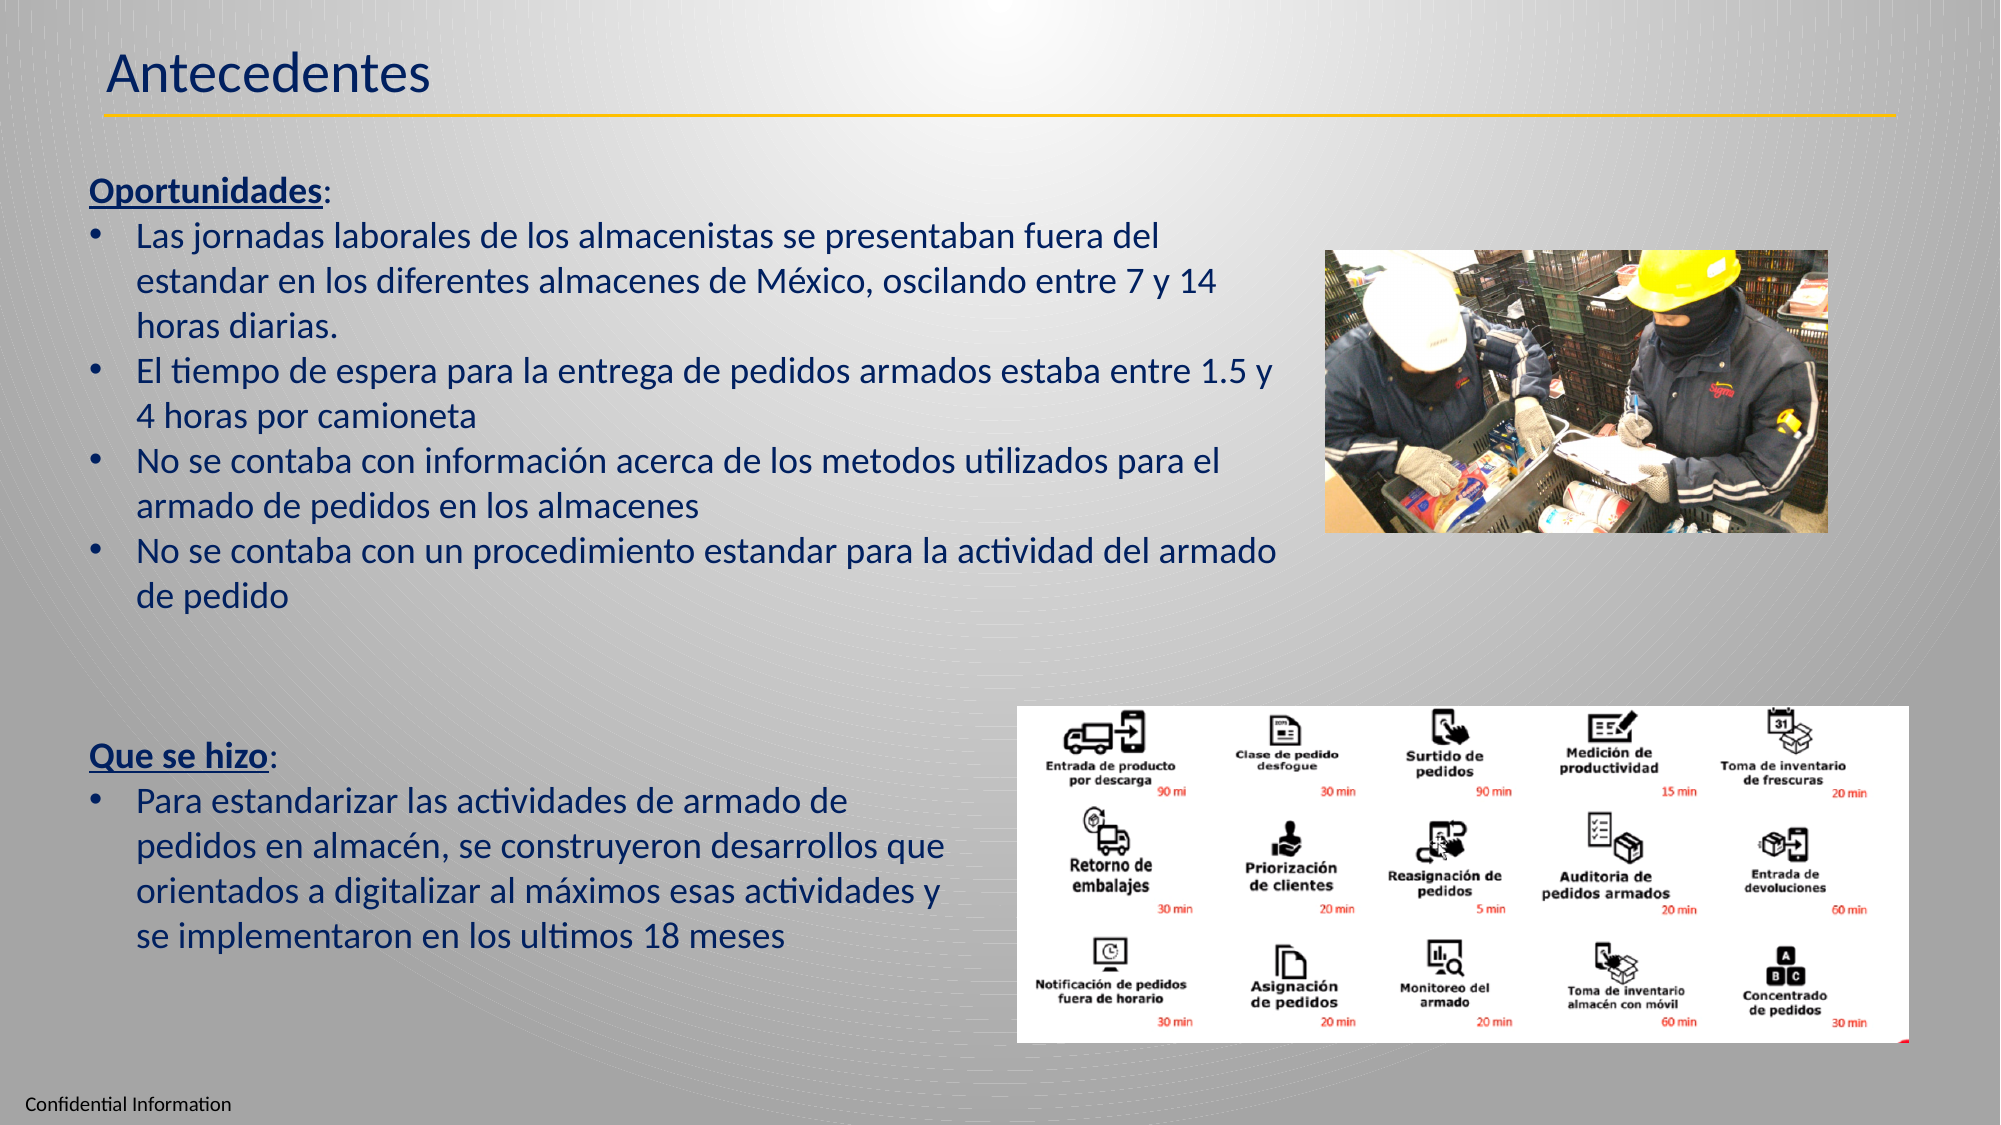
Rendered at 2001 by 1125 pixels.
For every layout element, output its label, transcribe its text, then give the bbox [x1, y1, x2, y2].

text_box Oportunidades: Las jornadas laborales de los almacenistas se presentaban fuera del estandar en los diferentes almacenes de México, oscilando entre 7 y 14 horas diarias. El tiempo de espera para la entrega de pedidos armados estaba entre 1.5 y 4 horas por camioneta No se contaba con información acerca de los metodos utilizados para el armado de pedidos en los almacenes No se contaba con un procedimiento estandar para la actividad del armado de pedido [74, 158, 1297, 624]
text_box Antecedentes [91, 26, 636, 111]
text_box Que se hizo: Para estandarizar las actividades de armado de pedidos en almacén, se construyeron desarrollos que orientados a digitalizar al máximos esas actividades y se implementaron en los ultimos 18 meses [74, 723, 966, 964]
picture [1017, 706, 1909, 1043]
picture [1325, 250, 1828, 533]
